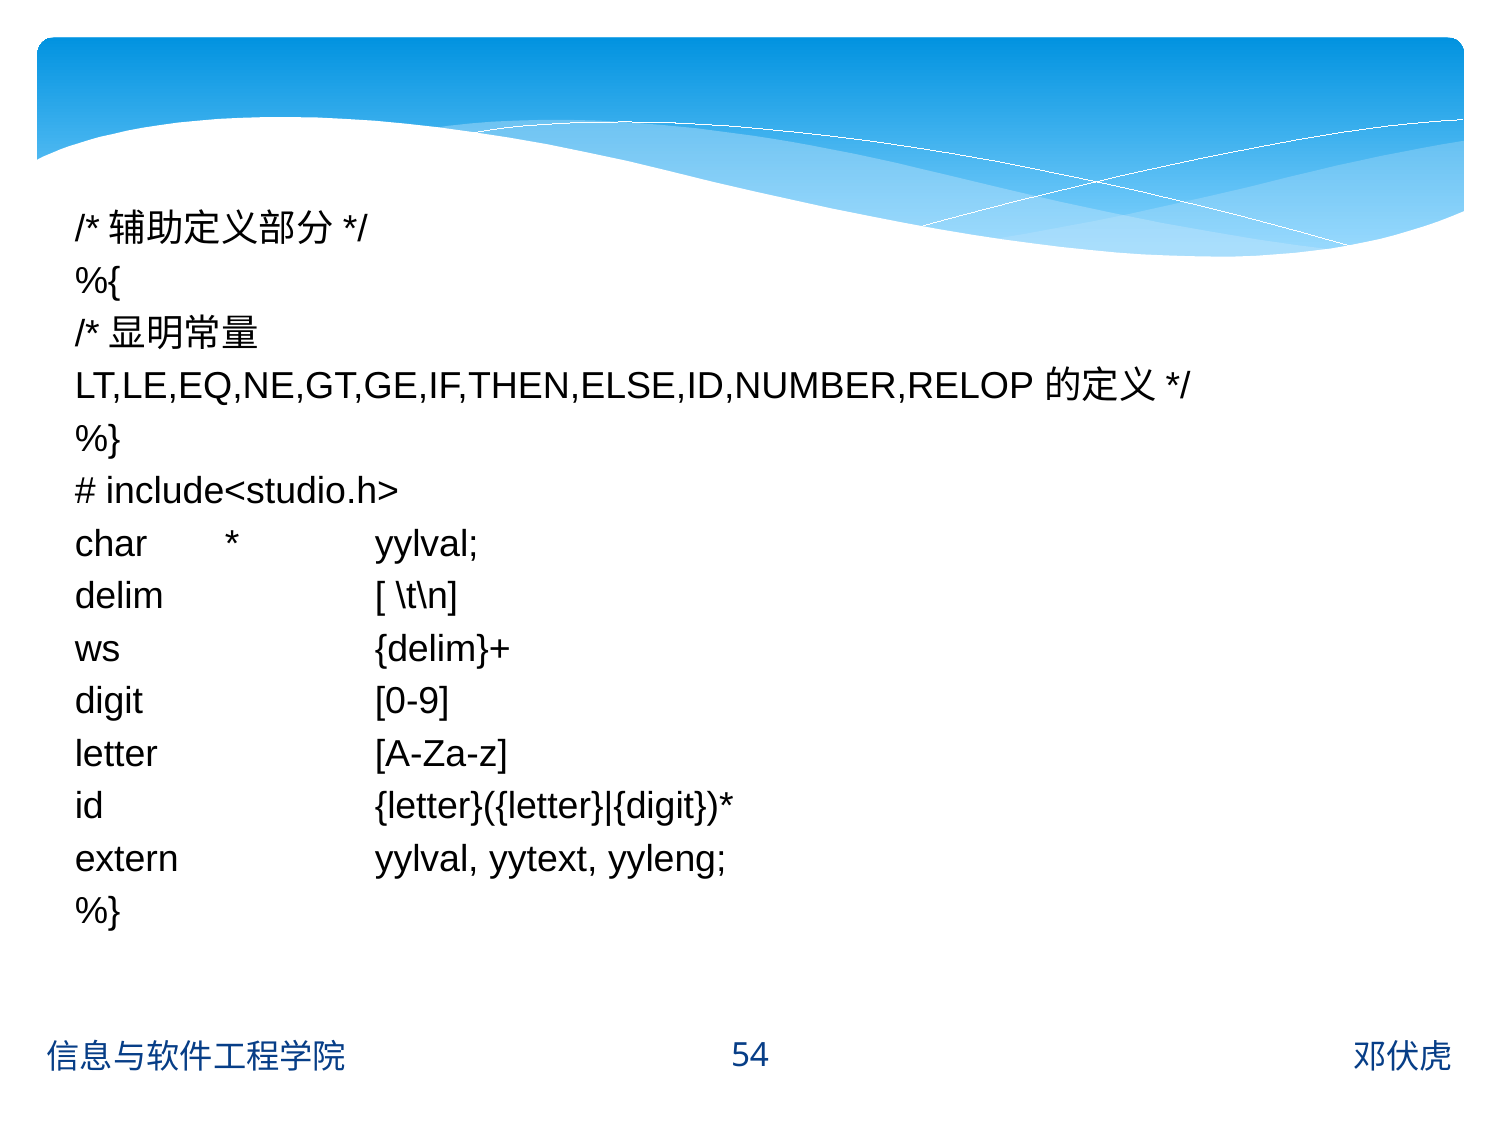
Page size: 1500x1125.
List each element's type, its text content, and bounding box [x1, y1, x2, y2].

slide_number 邓伏虎 [847, 1025, 1469, 1086]
text_box /*辅助定义部分*/ %{ /*显明常量 LT,LE,EQ,NE,GT,GE,IF,THEN,ELSE,ID,NUMBER,RELOP的定义*/ %} # include<studio.h> char * yylval; delim [ \t\n] ws {delim}+ digit [0-9] letter [A-Za-z] id {letter}({letter}|{digit})* extern yylval, yytext, yyleng; %} [41, 196, 1471, 939]
footer 信息与软件工程学院 [31, 1025, 653, 1086]
slide_number 54 [654, 1025, 846, 1086]
